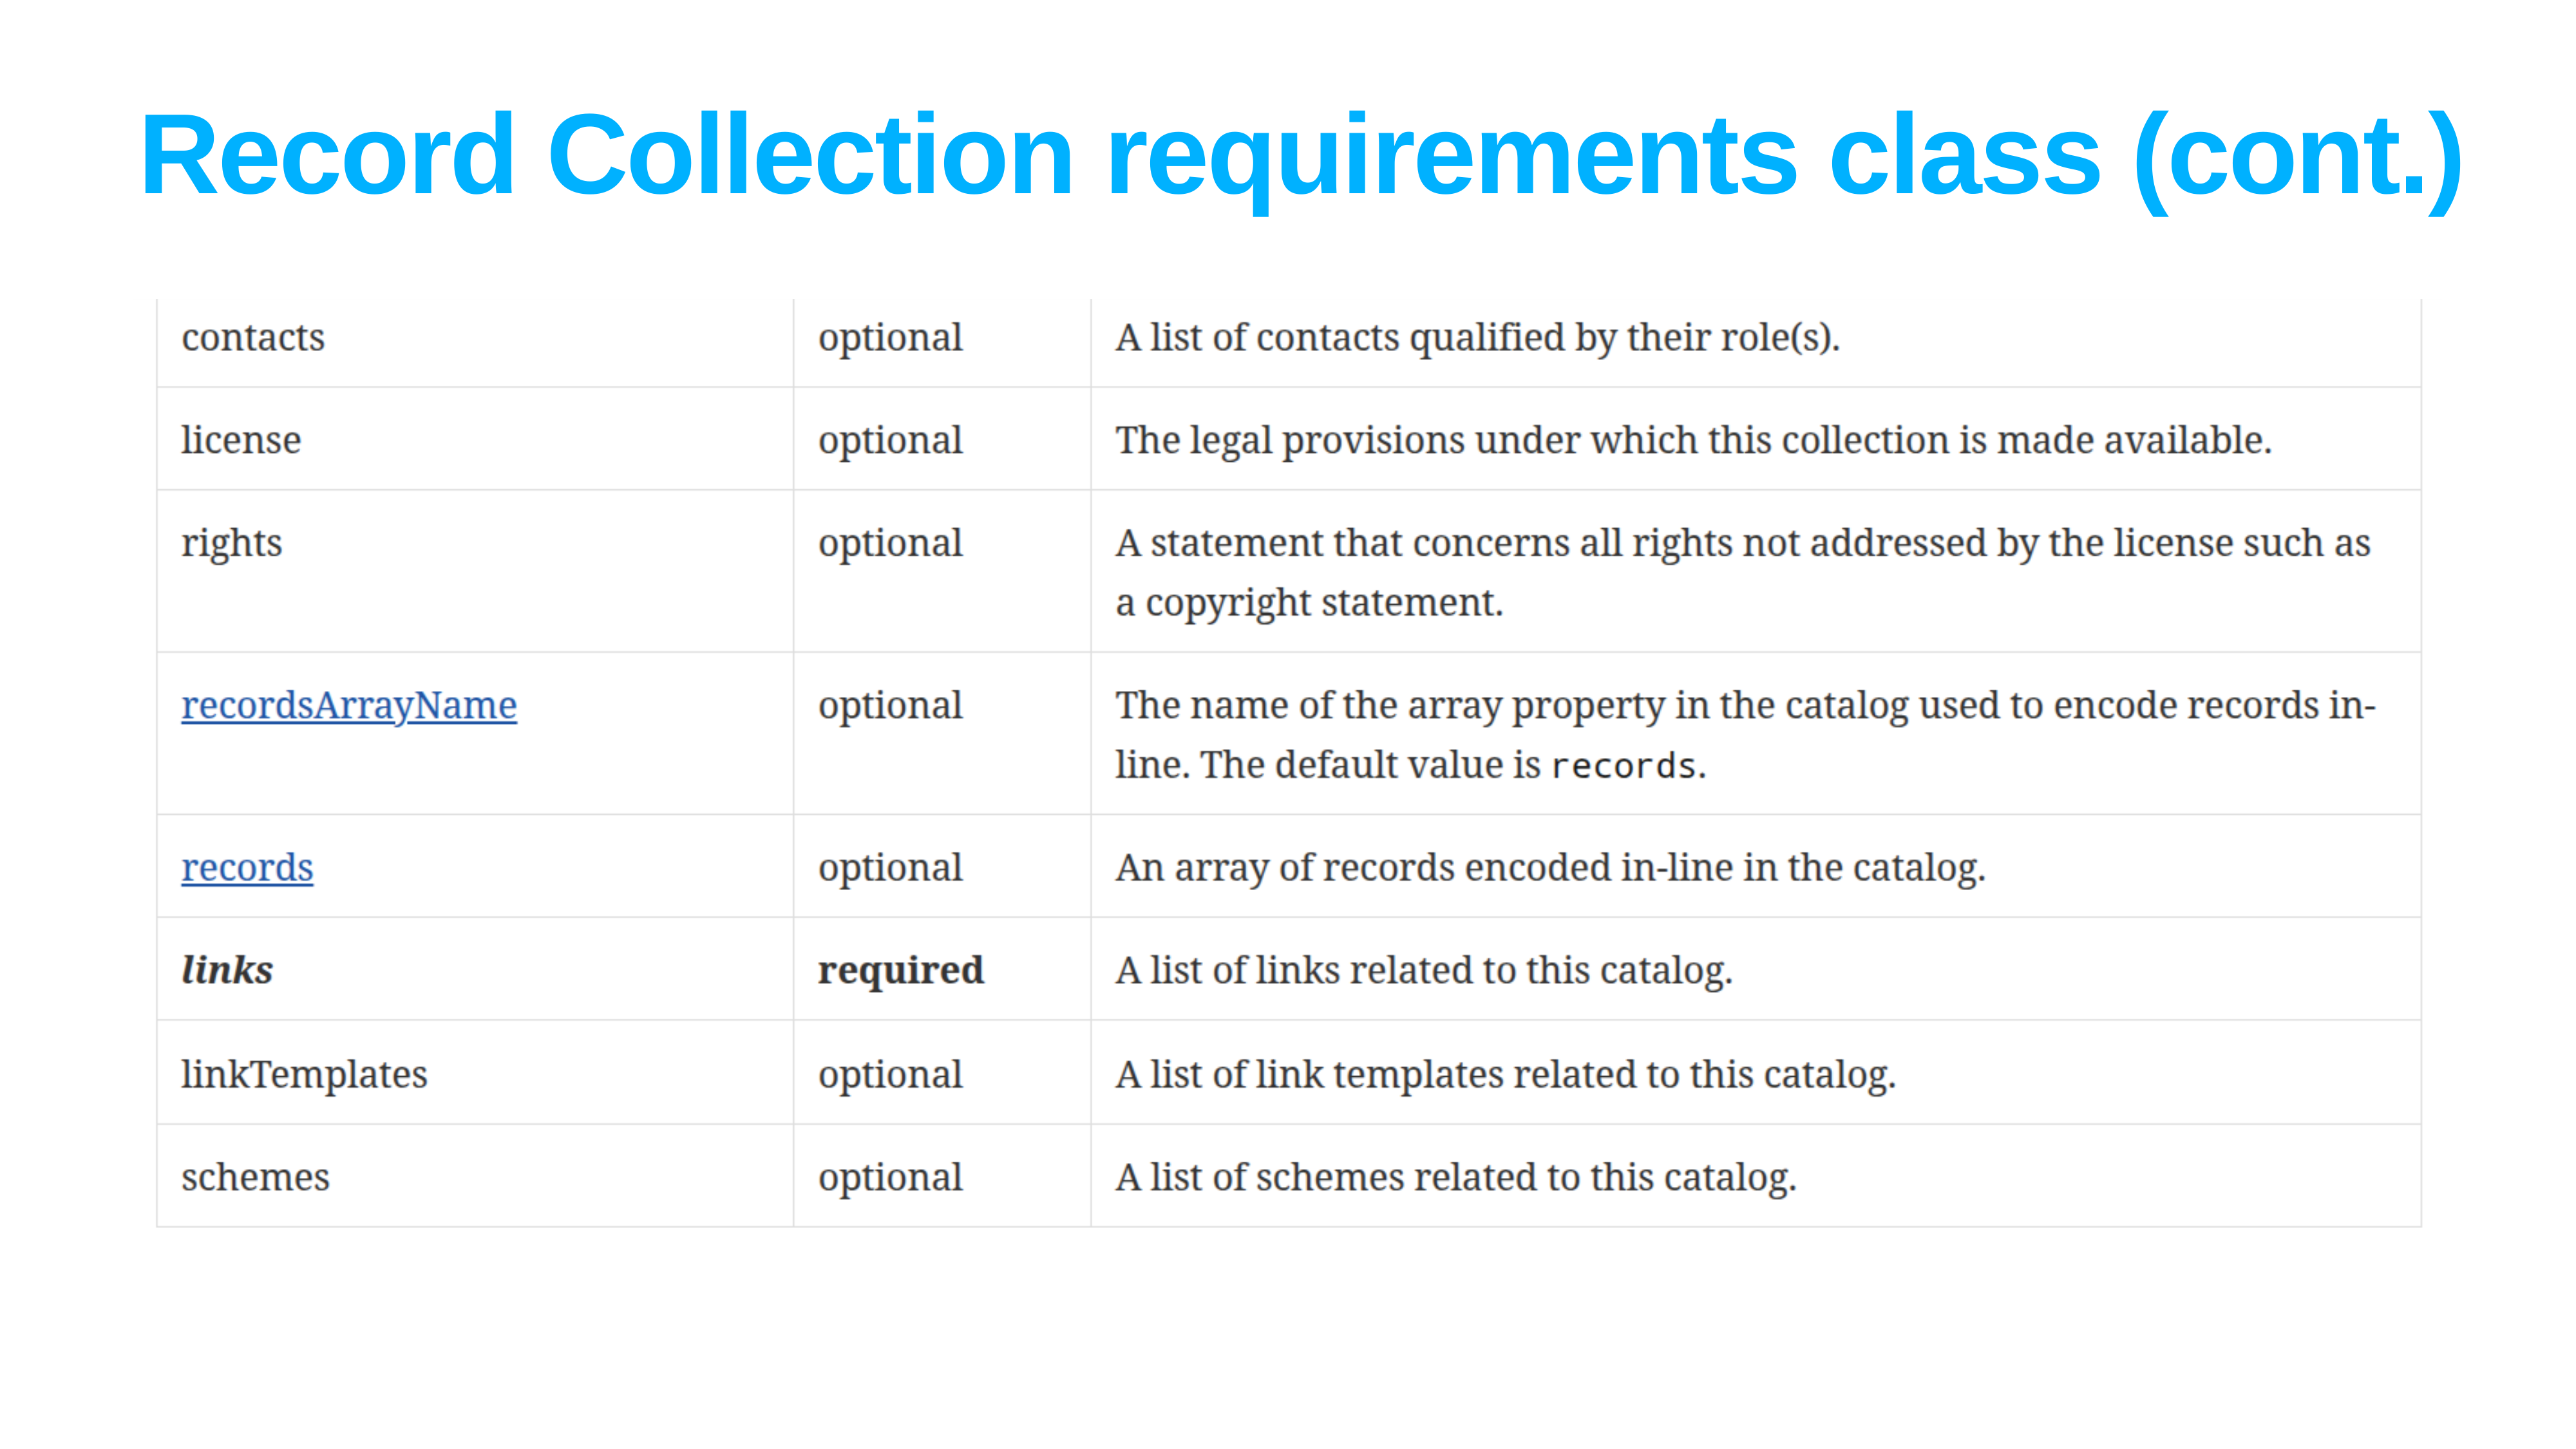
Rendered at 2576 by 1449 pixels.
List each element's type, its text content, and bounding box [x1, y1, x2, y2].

picture [133, 299, 2442, 1243]
title Record Collection requirements class (cont.) [133, 100, 2492, 247]
